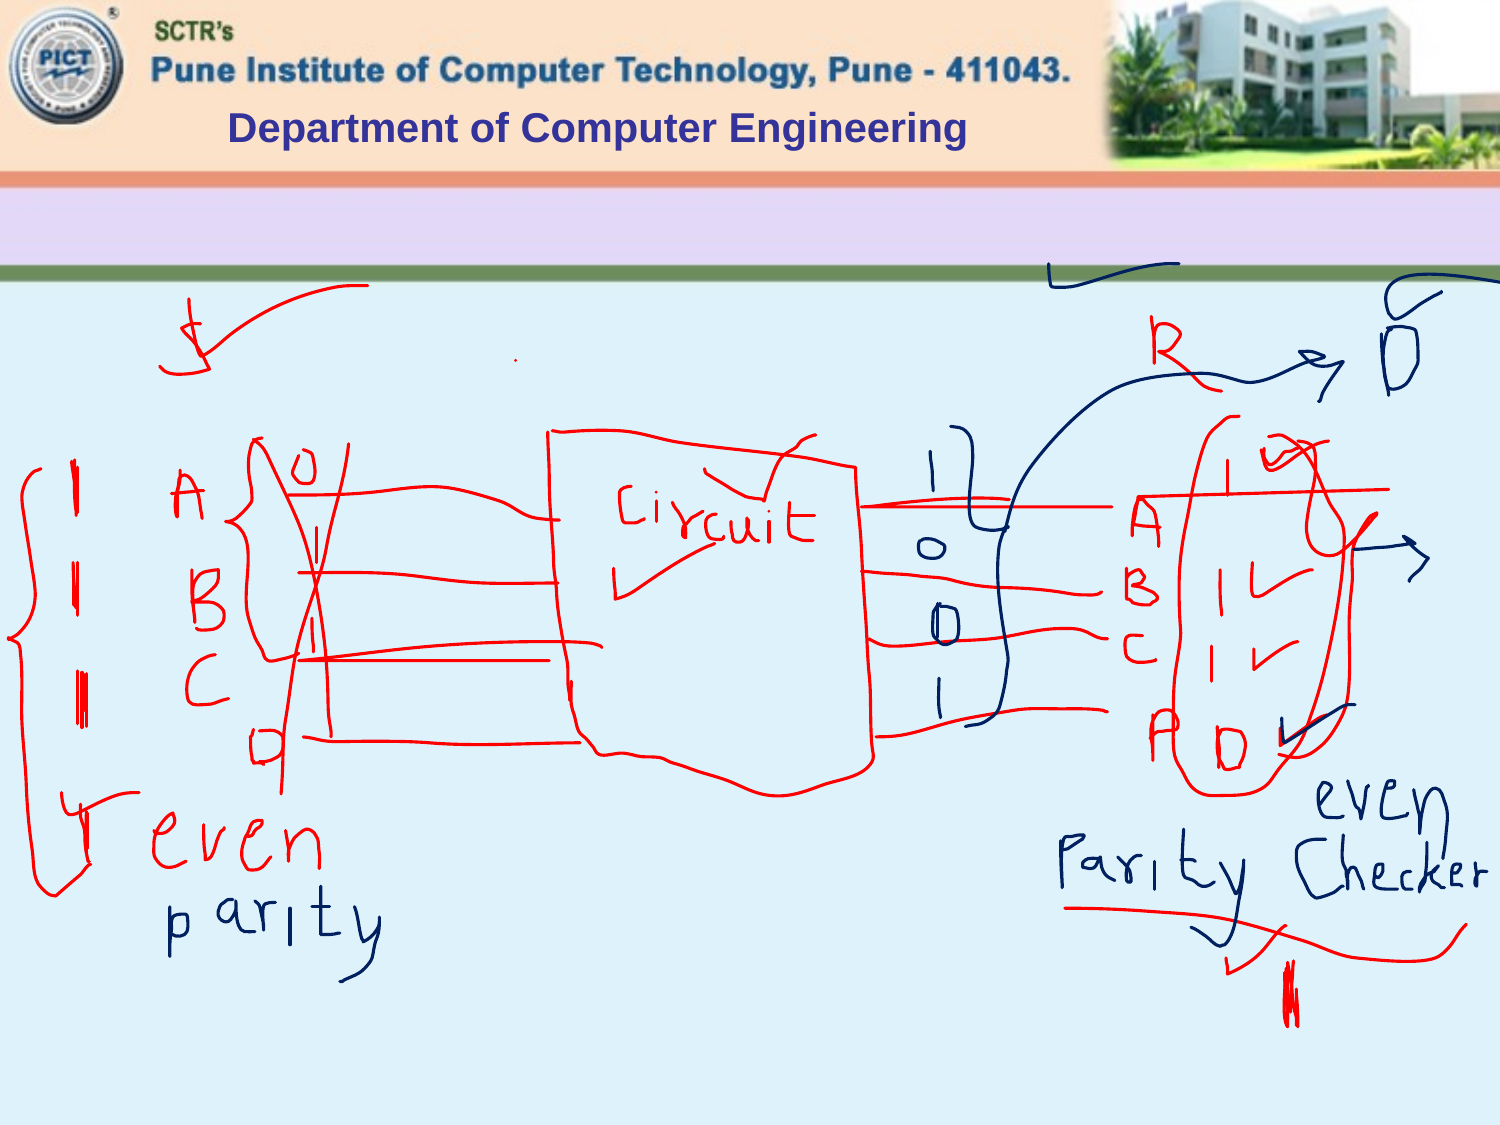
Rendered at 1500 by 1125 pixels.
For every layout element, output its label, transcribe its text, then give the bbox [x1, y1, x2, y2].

picture [0, 0, 1500, 1125]
text_box Department of Computer Engineering [225, 98, 972, 151]
